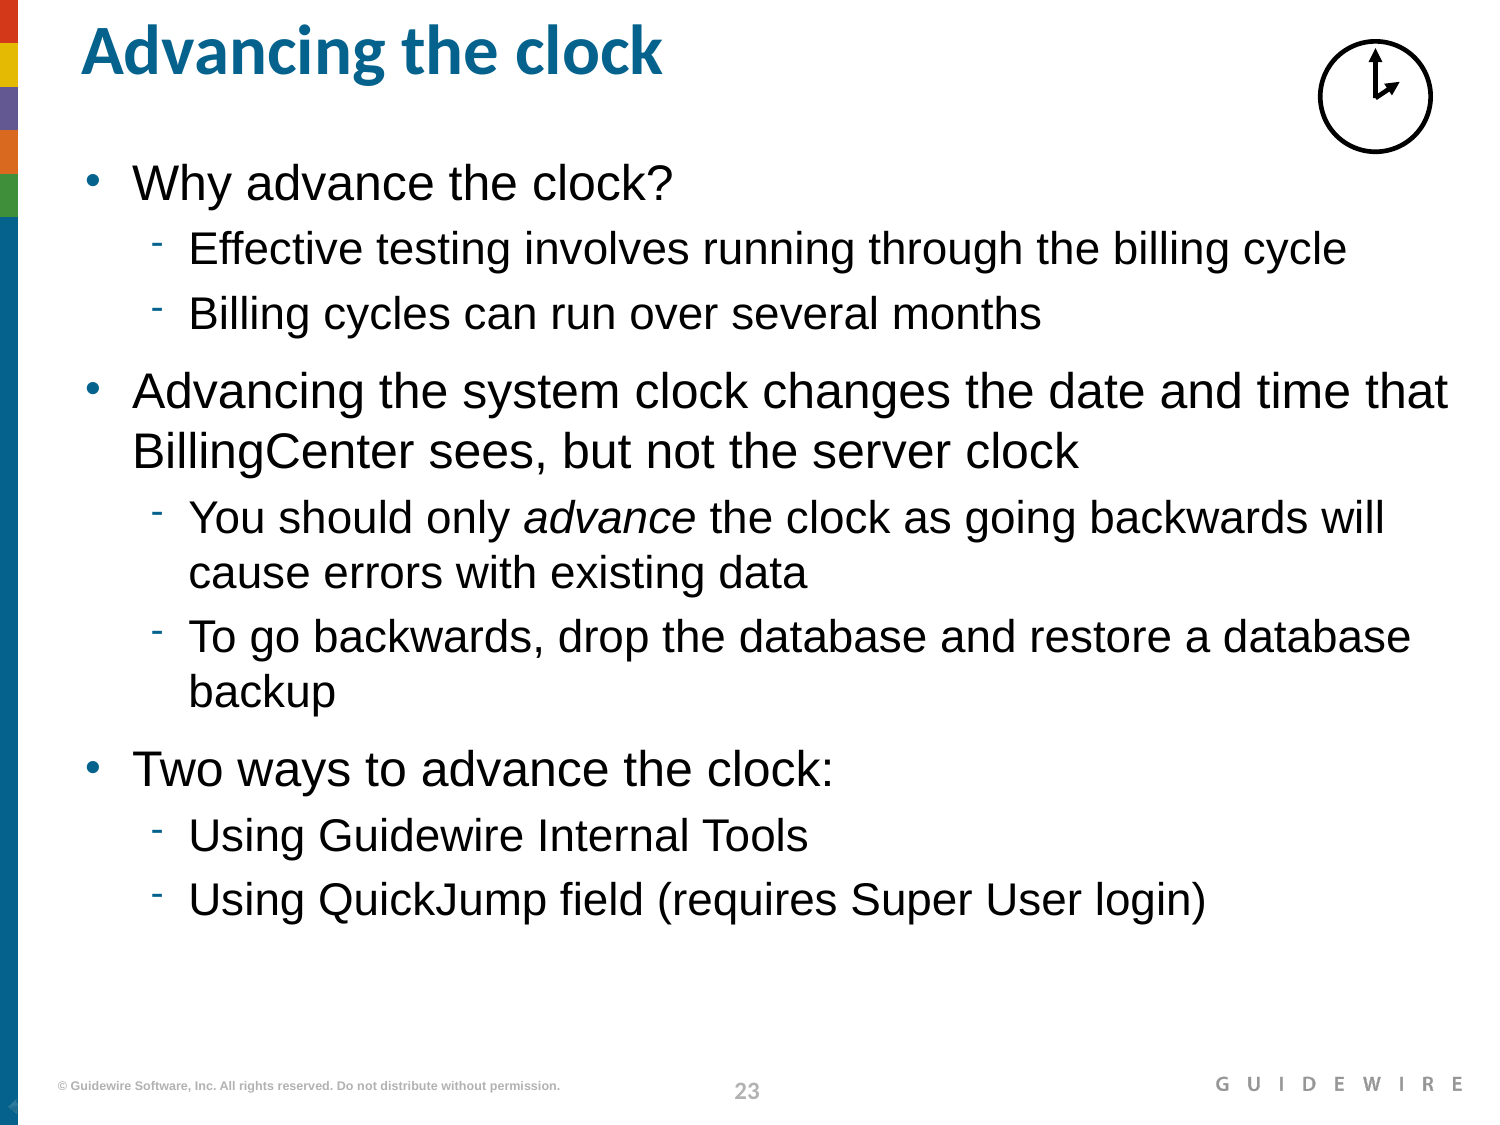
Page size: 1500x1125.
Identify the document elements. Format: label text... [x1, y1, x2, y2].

list Why advance the clock? Effective testing involves running through the billing cycle Billing cycles can run over several months Advancing the system clock changes the date and time that BillingCenter sees, but not the server clock You should only advance the clock as going backwards will cause errors with existing data To go backwards, drop the database and restore a database backup Two ways to advance the clock: Using Guidewire Internal Tools Using QuickJump field (requires Super User login) [85, 149, 1450, 1050]
picture [10, 1101, 18, 1111]
title Advancing the clock [81, 19, 1446, 142]
picture [0, 0, 18, 216]
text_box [1319, 41, 1431, 152]
picture [1215, 1073, 1480, 1096]
